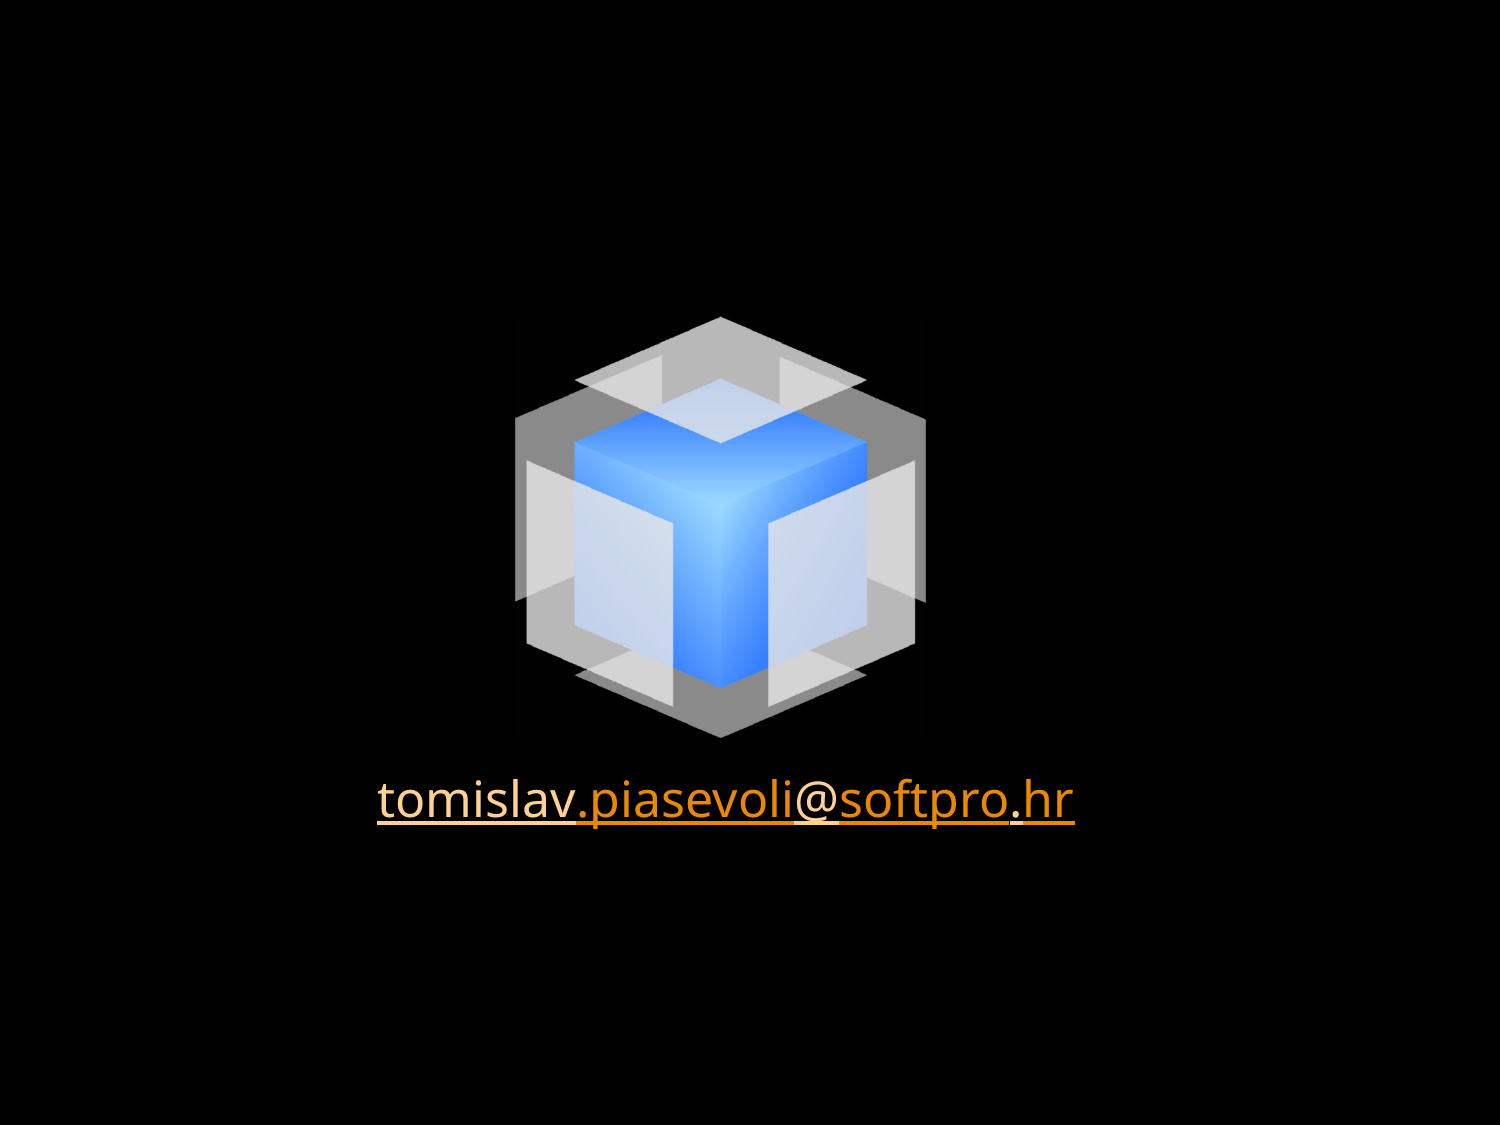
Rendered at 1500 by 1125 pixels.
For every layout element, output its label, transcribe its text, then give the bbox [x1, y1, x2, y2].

text_box tomislav.piasevoli@softpro.hr [336, 105, 1116, 900]
picture [515, 315, 927, 738]
